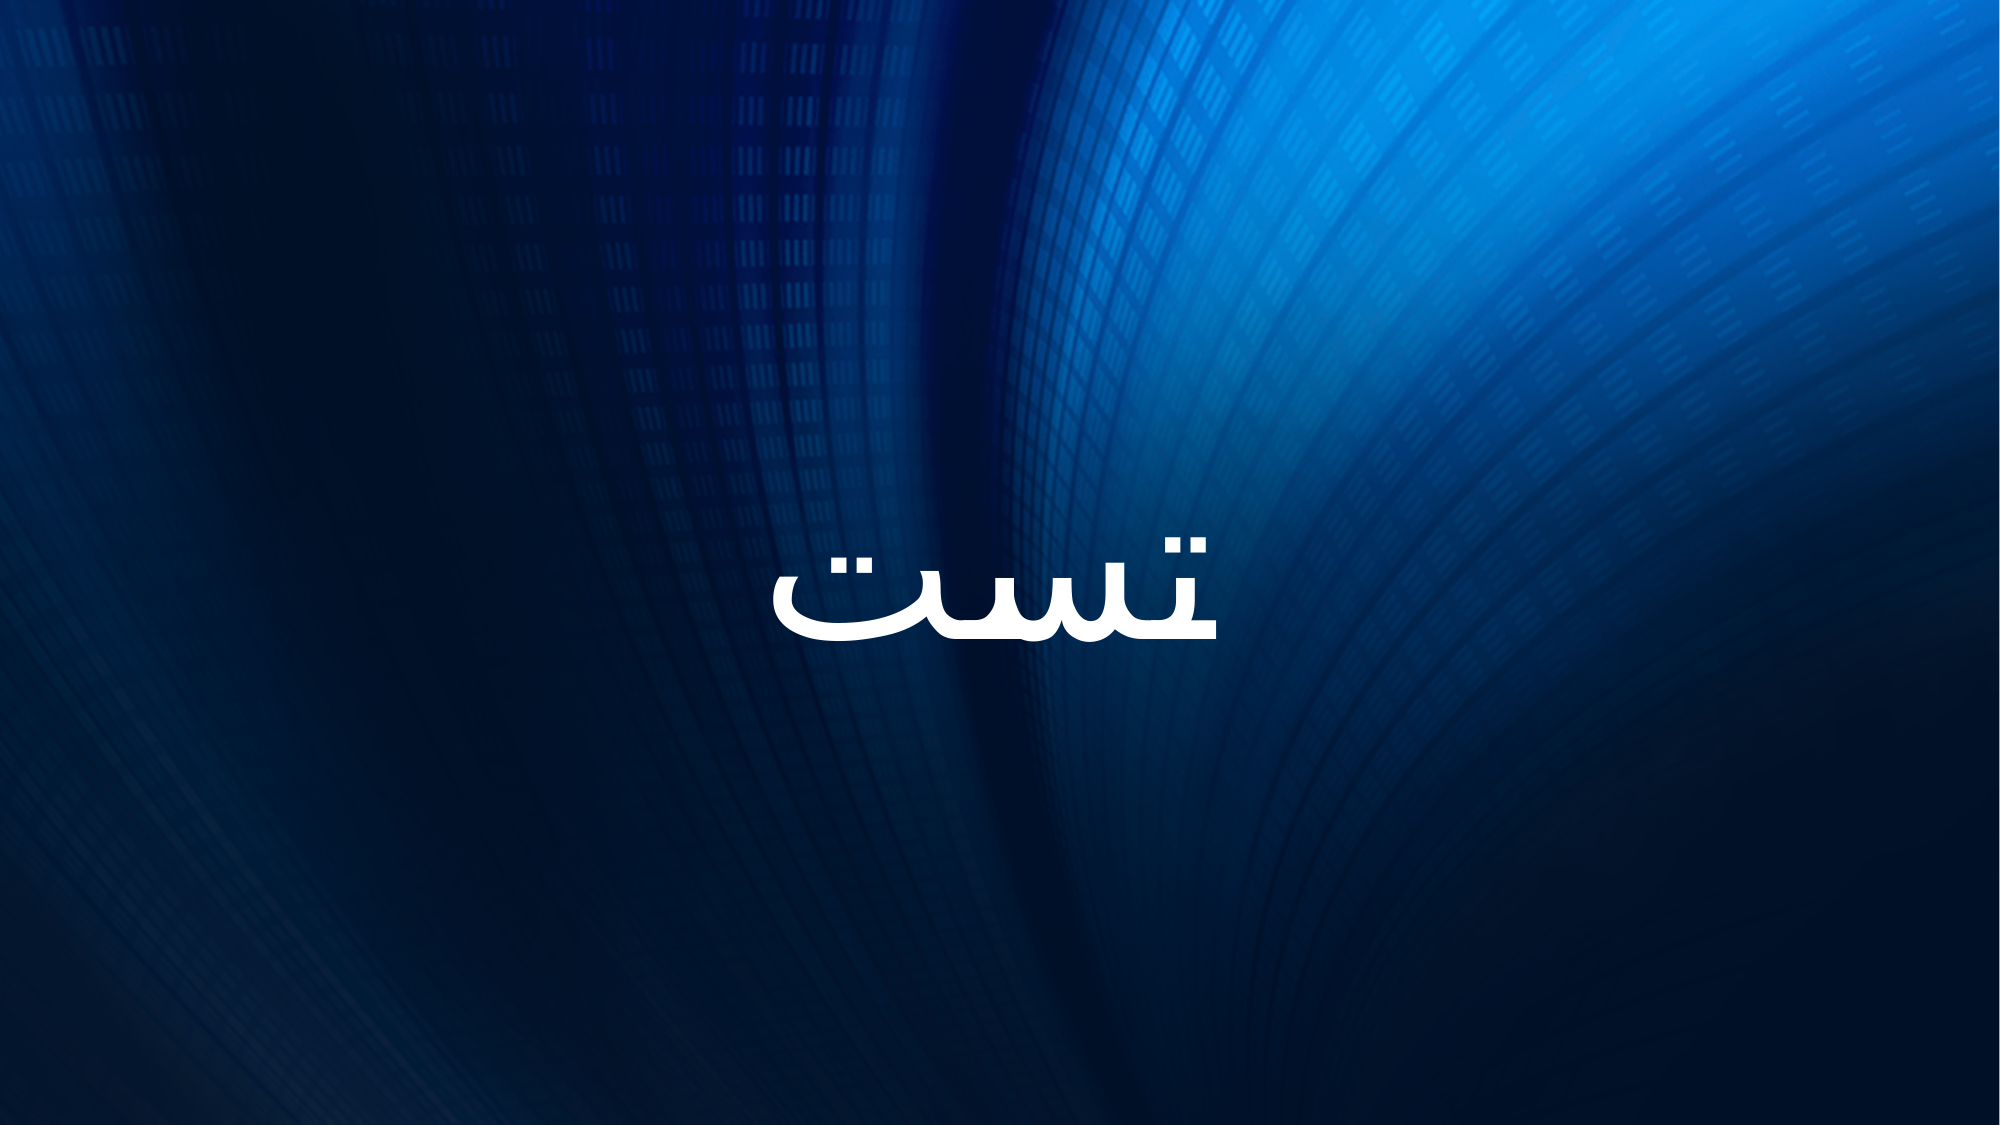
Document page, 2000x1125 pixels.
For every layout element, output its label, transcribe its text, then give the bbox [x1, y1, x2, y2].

title تست [237, 450, 1738, 688]
picture [0, 0, 2000, 1125]
